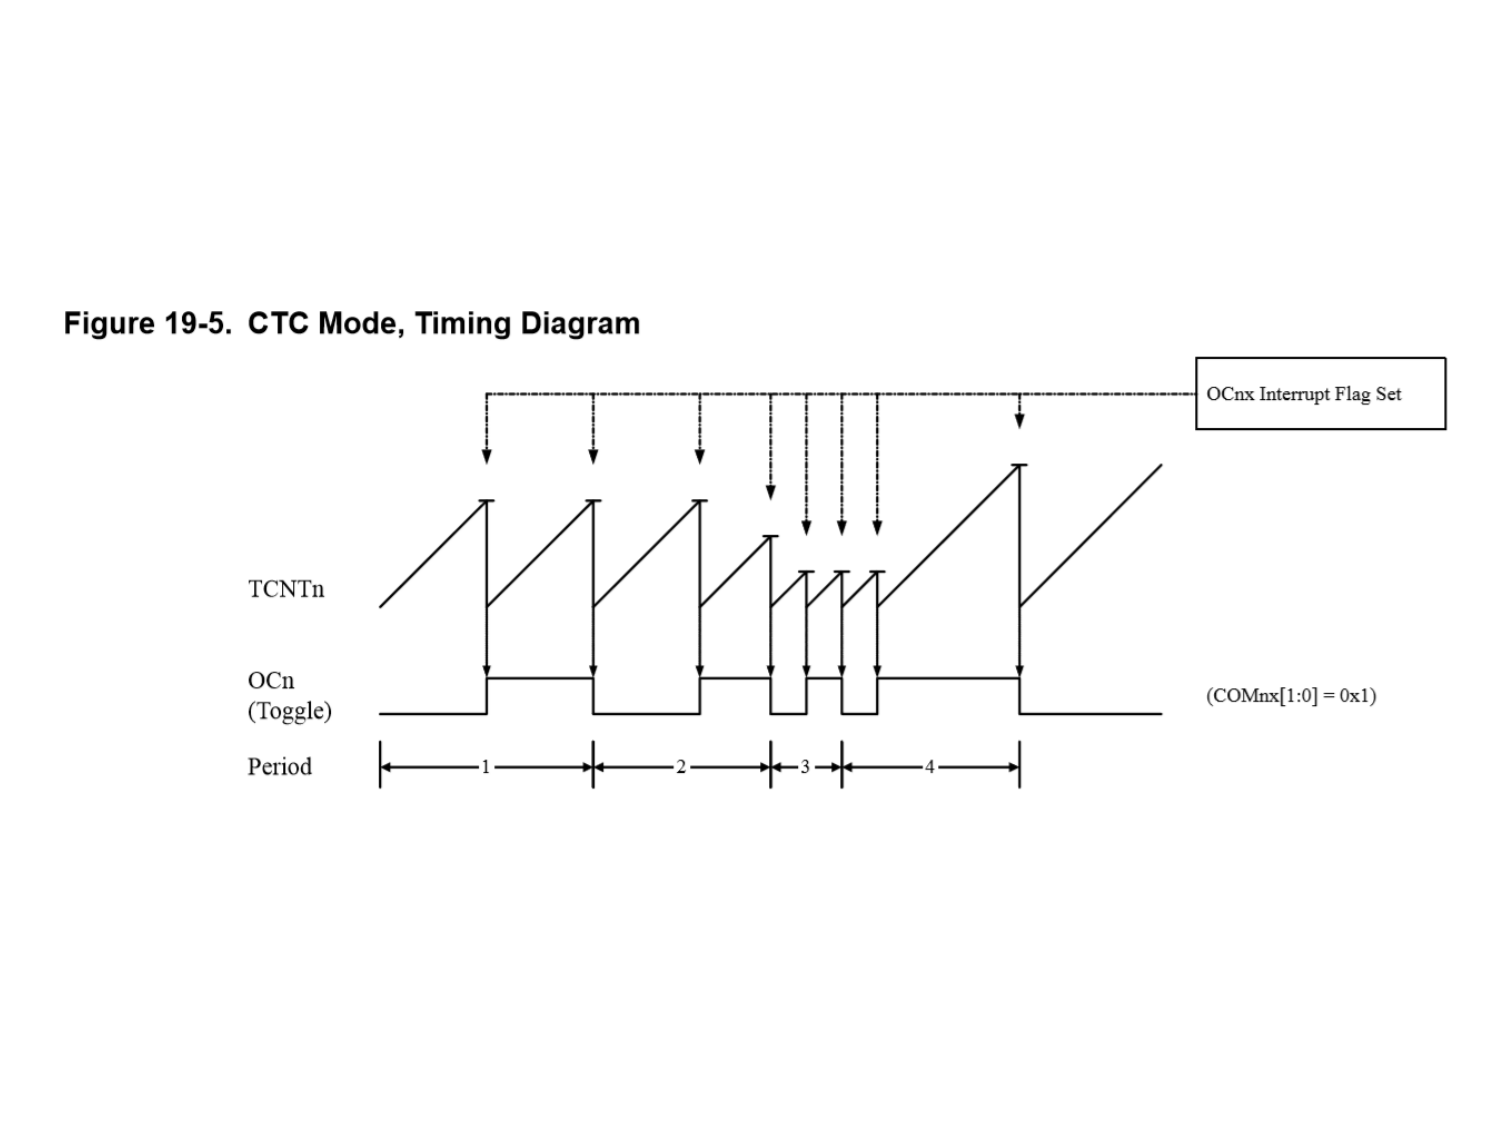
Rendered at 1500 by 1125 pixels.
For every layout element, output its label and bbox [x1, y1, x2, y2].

picture [53, 290, 1471, 803]
